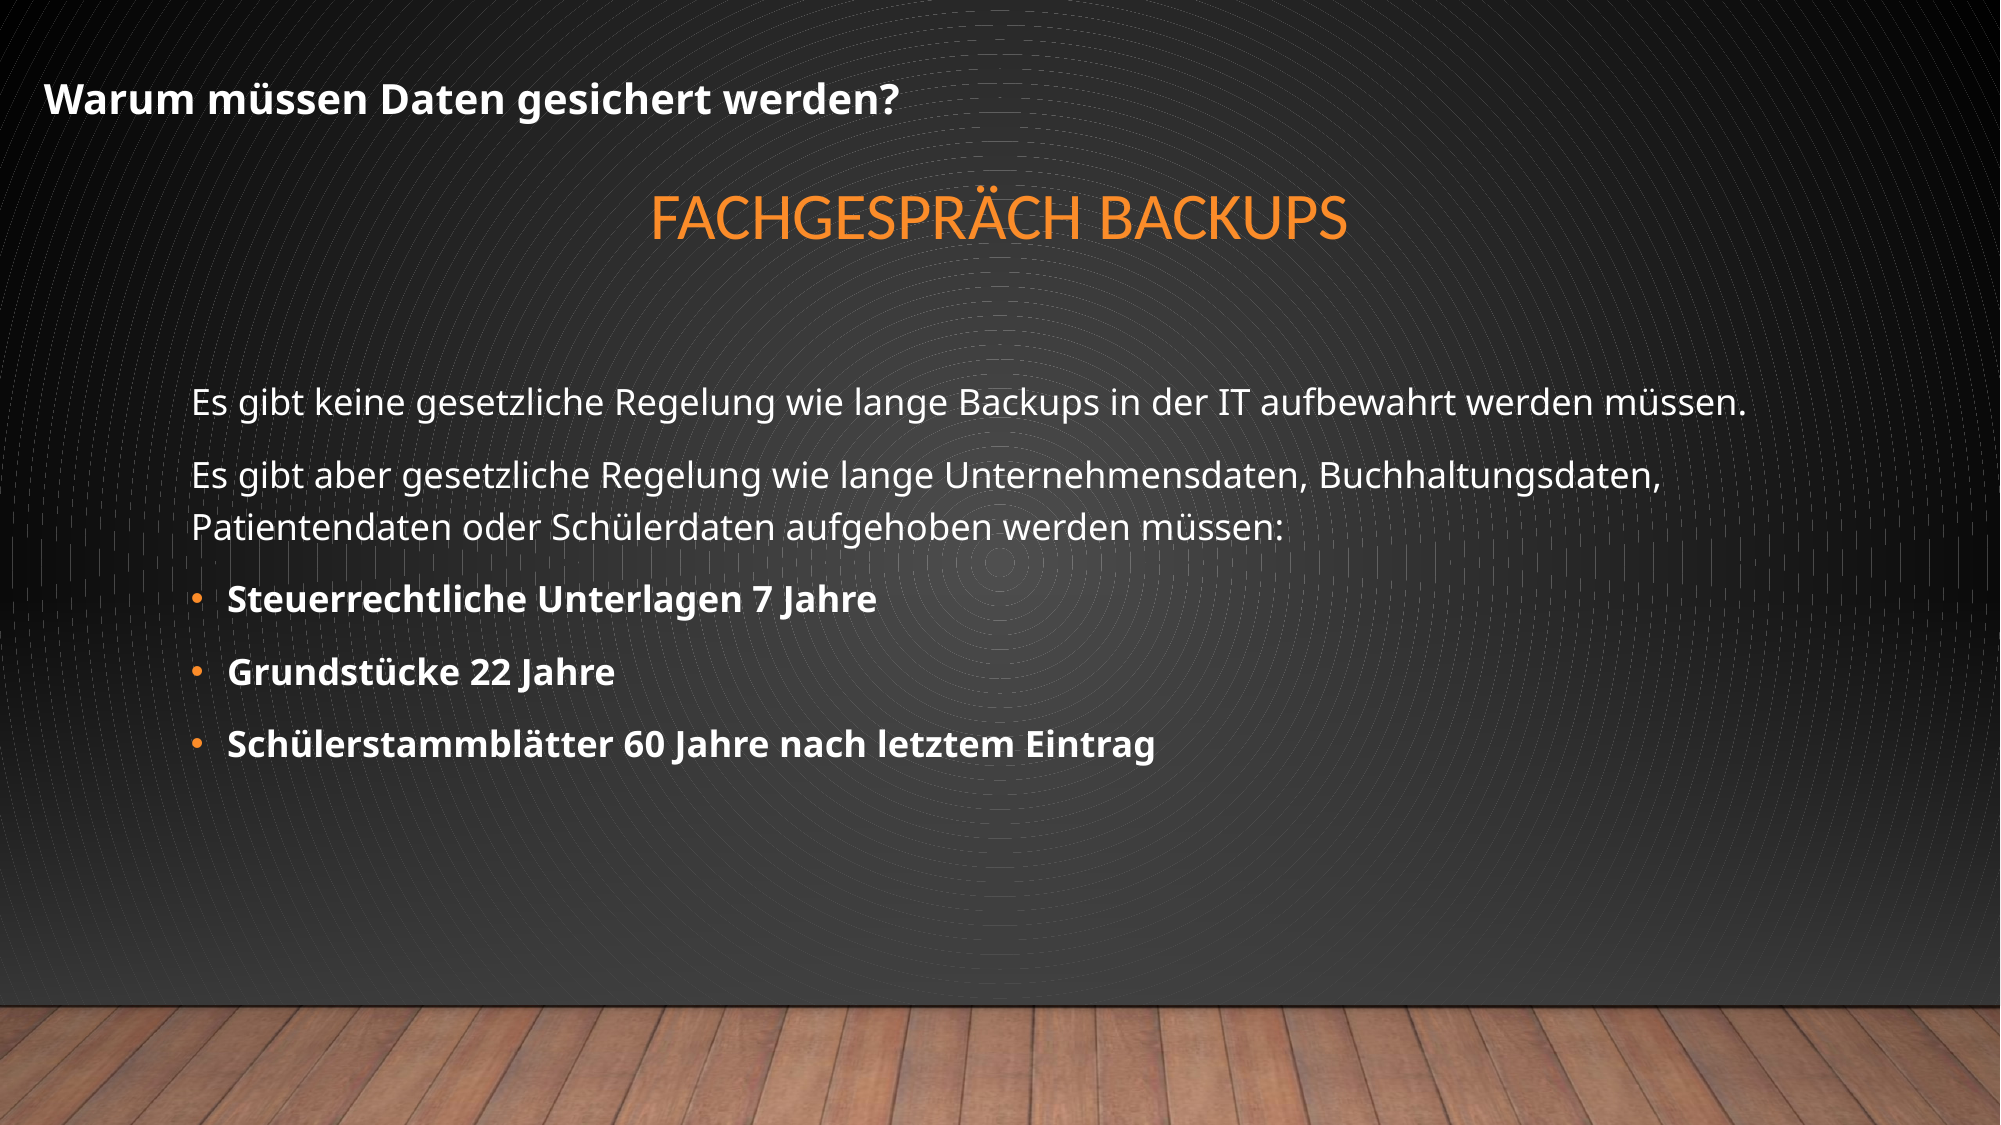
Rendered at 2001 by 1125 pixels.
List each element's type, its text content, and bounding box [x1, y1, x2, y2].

title Fachgespräch Backups [238, 131, 1763, 305]
text_box Es gibt keine gesetzliche Regelung wie lange Backups in der IT aufbewahrt werden müssen. Es gibt aber gesetzliche Regelung wie lange Unternehmensdaten, Buchhaltungsdaten, Patientendaten oder Schülerdaten aufgehoben werden müssen: Steuerrechtliche Unterlagen 7 Jahre Grundstücke 22 Jahre Schülerstammblätter 60 Jahre nach letztem Eintrag [175, 363, 1786, 821]
picture [0, 1005, 2000, 1125]
text_box Warum müssen Daten gesichert werden? [28, 55, 931, 134]
